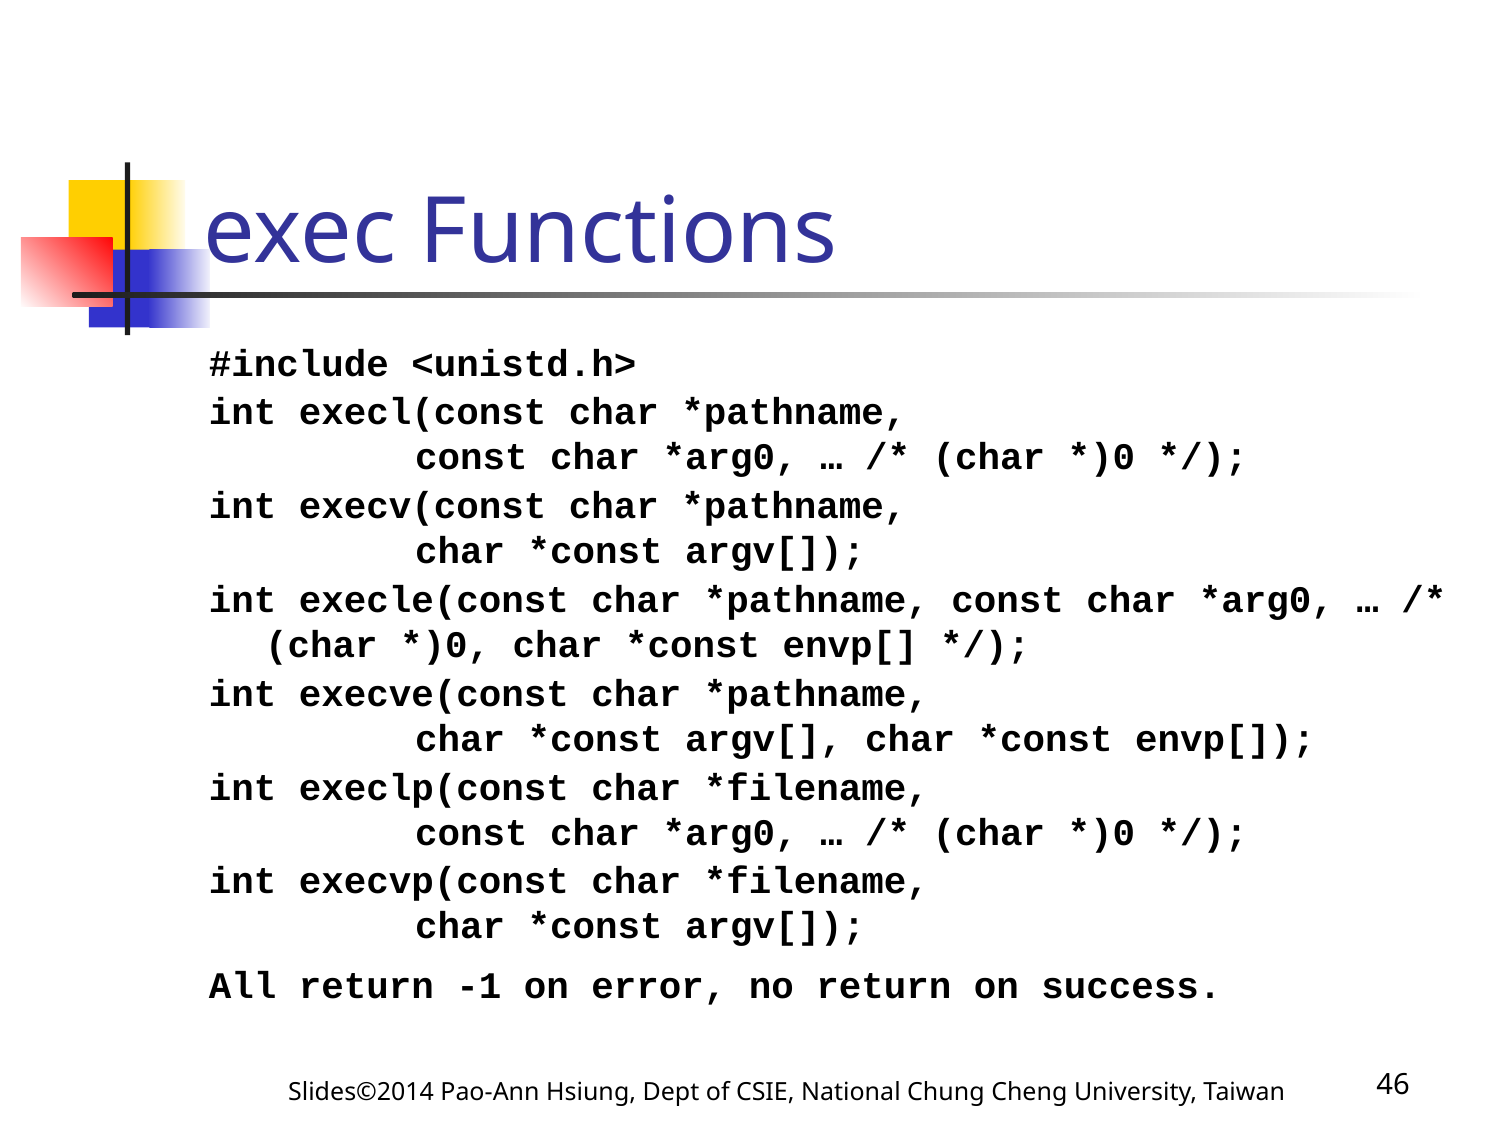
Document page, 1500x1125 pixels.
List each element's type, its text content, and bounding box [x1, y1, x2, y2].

title exec Functions [188, 101, 1468, 289]
slide_number 46 [1112, 1083, 1426, 1113]
list #include <unistd.h> int execl(const char *pathname, const char *arg0, … /* (char *)0 */); int execv(const char *pathname, char *const argv[]); int execle(const char *pathname, const char *arg0, … /* (char *)0, char *const envp[] */); int execve(const char *pathname, char *const argv[], char *const envp[]); int execlp(const char *filename, const char *arg0, … /* (char *)0 */); int execvp(const char *filename, char *const argv[]); All return -1 on error, no return on success. [193, 330, 1470, 1083]
footer Slides©2014 Pao-Ann Hsiung, Dept of CSIE, National Chung Cheng University, Taiwan [265, 1083, 1112, 1113]
